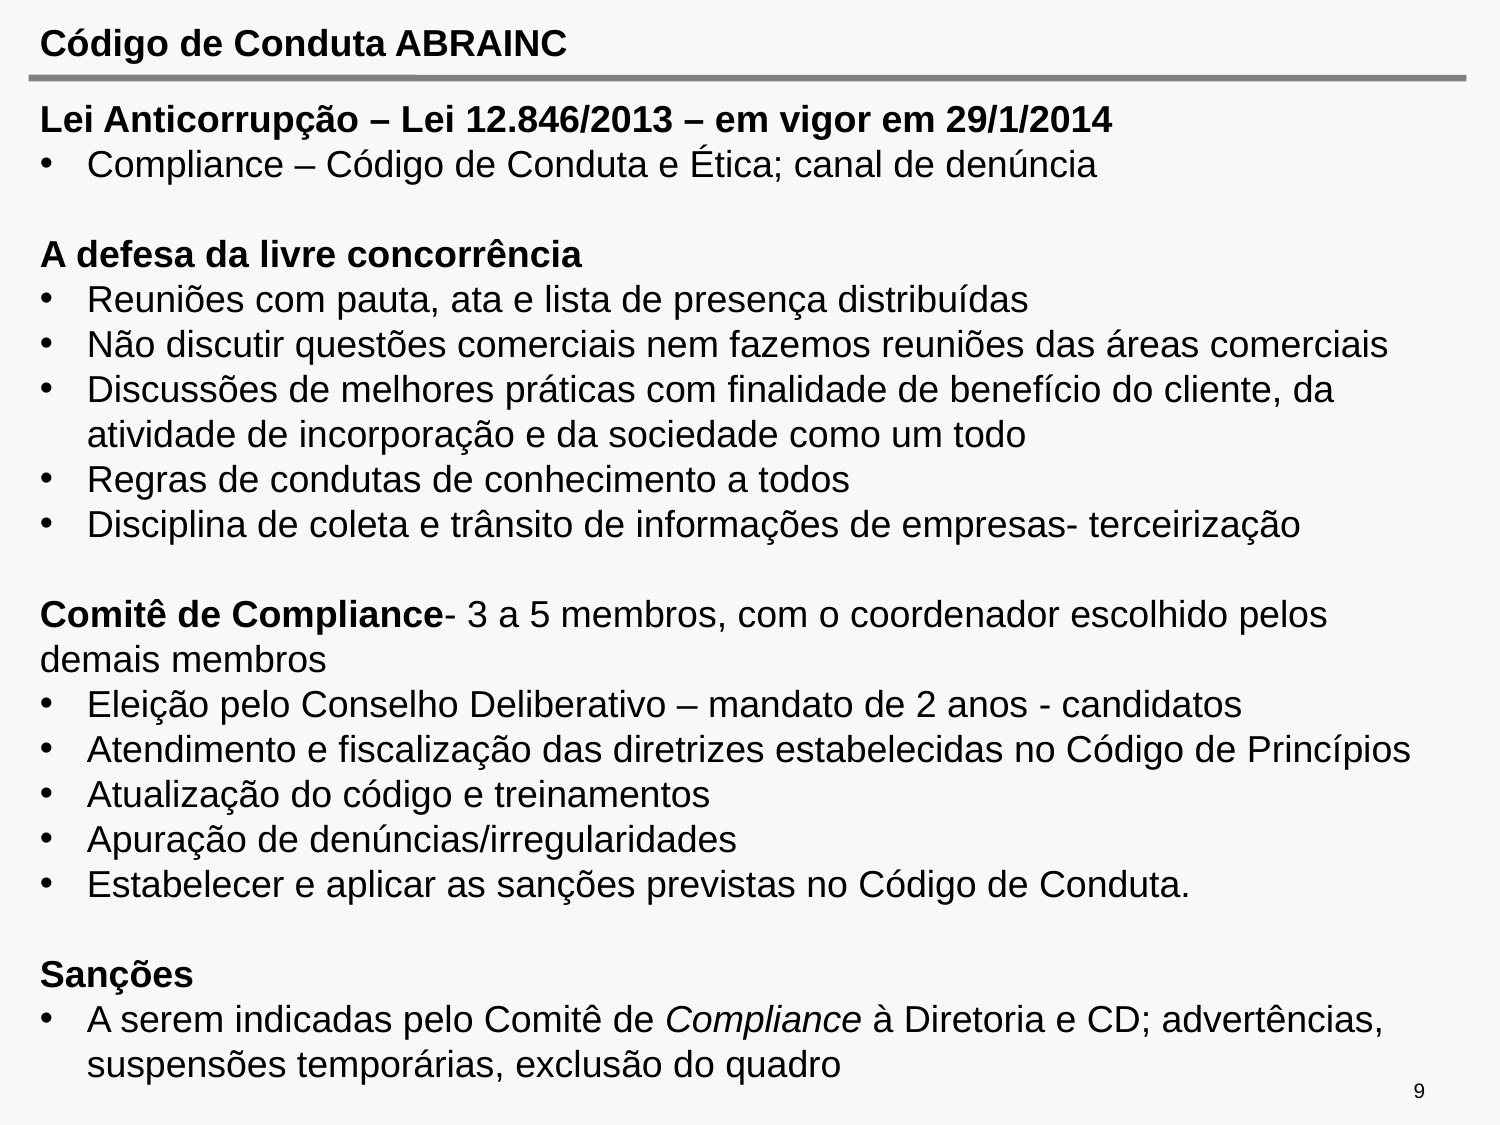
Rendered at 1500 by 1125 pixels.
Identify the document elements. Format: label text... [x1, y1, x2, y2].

text_box Lei Anticorrupção – Lei 12.846/2013 – em vigor em 29/1/2014 Compliance – Código de Conduta e Ética; canal de denúncia A defesa da livre concorrência Reuniões com pauta, ata e lista de presença distribuídas Não discutir questões comerciais nem fazemos reuniões das áreas comerciais Discussões de melhores práticas com finalidade de benefício do cliente, da atividade de incorporação e da sociedade como um todo Regras de condutas de conhecimento a todos Disciplina de coleta e trânsito de informações de empresas- terceirização Comitê de Compliance- 3 a 5 membros, com o coordenador escolhido pelos demais membros Eleição pelo Conselho Deliberativo – mandato de 2 anos - candidatos Atendimento e fiscalização das diretrizes estabelecidas no Código de Princípios Atualização do código e treinamentos Apuração de denúncias/irregularidades Estabelecer e aplicar as sanções previstas no Código de Conduta. Sanções A serem indicadas pelo Comitê de Compliance à Diretoria e CD; advertências, suspensões temporárias, exclusão do quadro [29, 90, 1445, 1091]
title Código de Conduta ABRAINC [39, 24, 1254, 66]
text_box 9 [1074, 1091, 1425, 1103]
